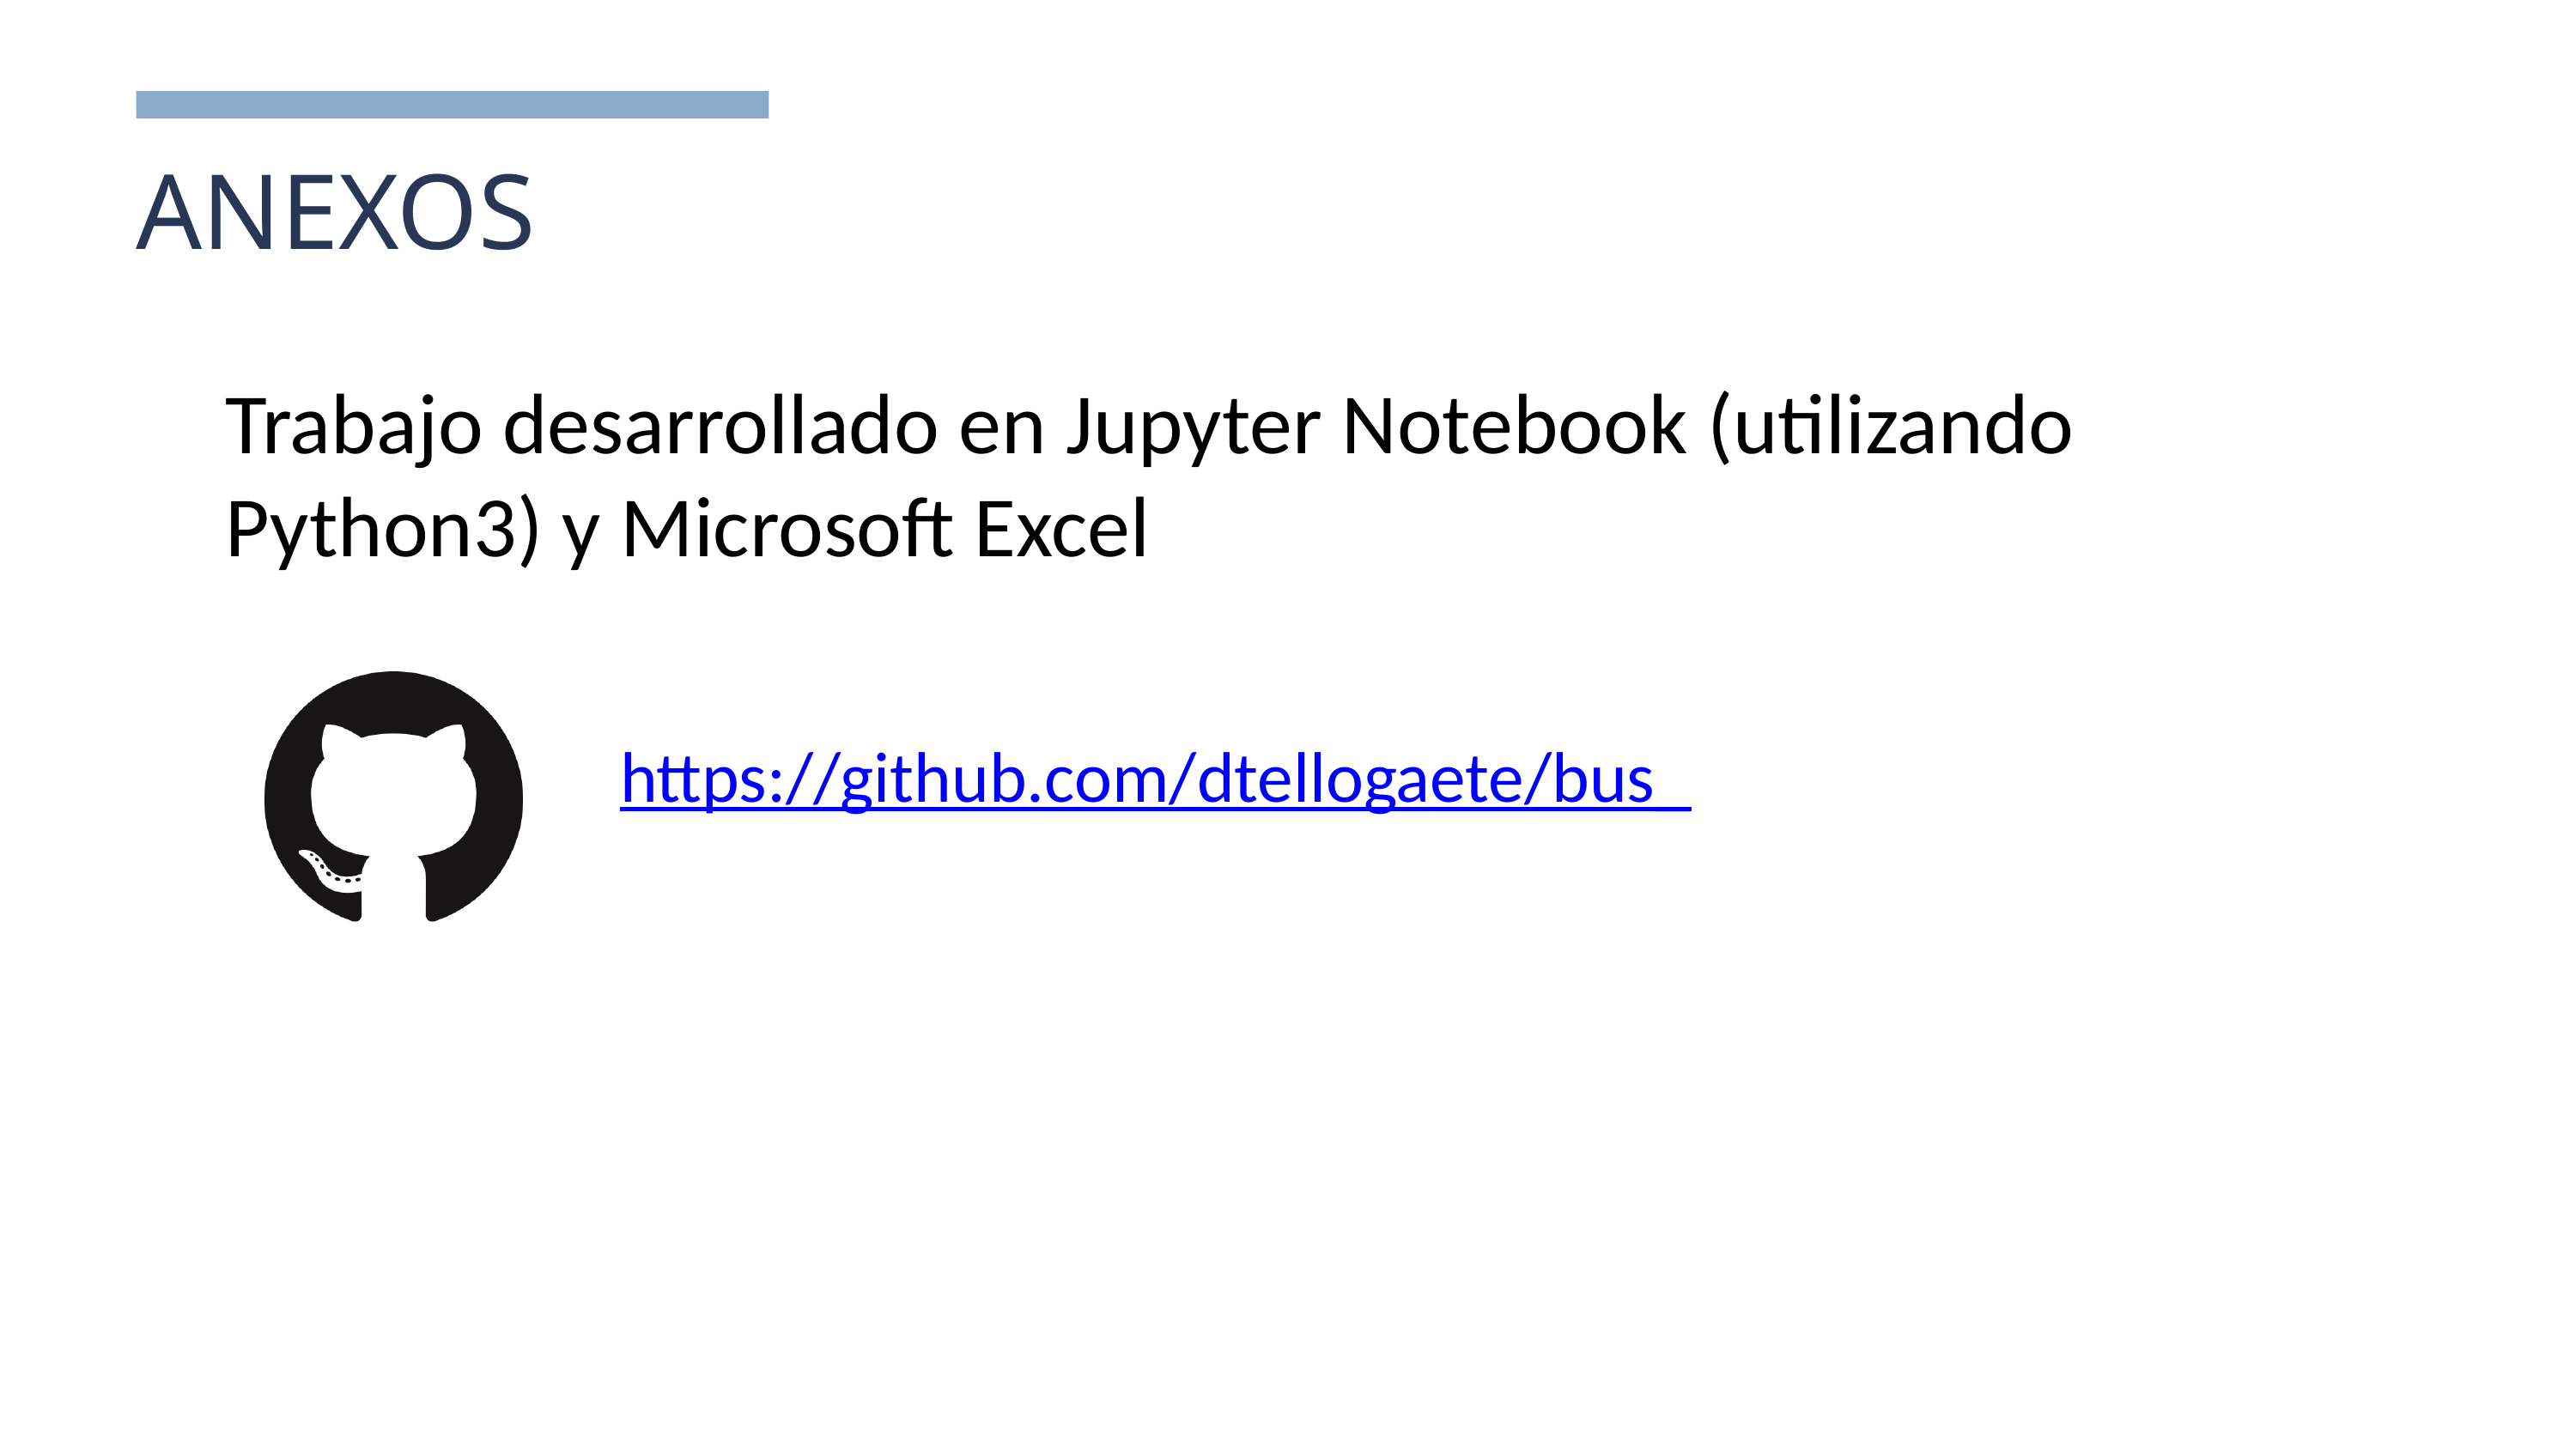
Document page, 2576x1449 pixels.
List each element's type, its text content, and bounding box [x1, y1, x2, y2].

picture [221, 625, 566, 969]
text_box Trabajo desarrollado en Jupyter Notebook (utilizando Python3) y Microsoft Excel [213, 361, 2363, 580]
text_box https://github.com/dtellogaete/bus_ [607, 724, 1704, 823]
text_box [136, 91, 769, 118]
text_box ANEXOS [136, 145, 991, 270]
